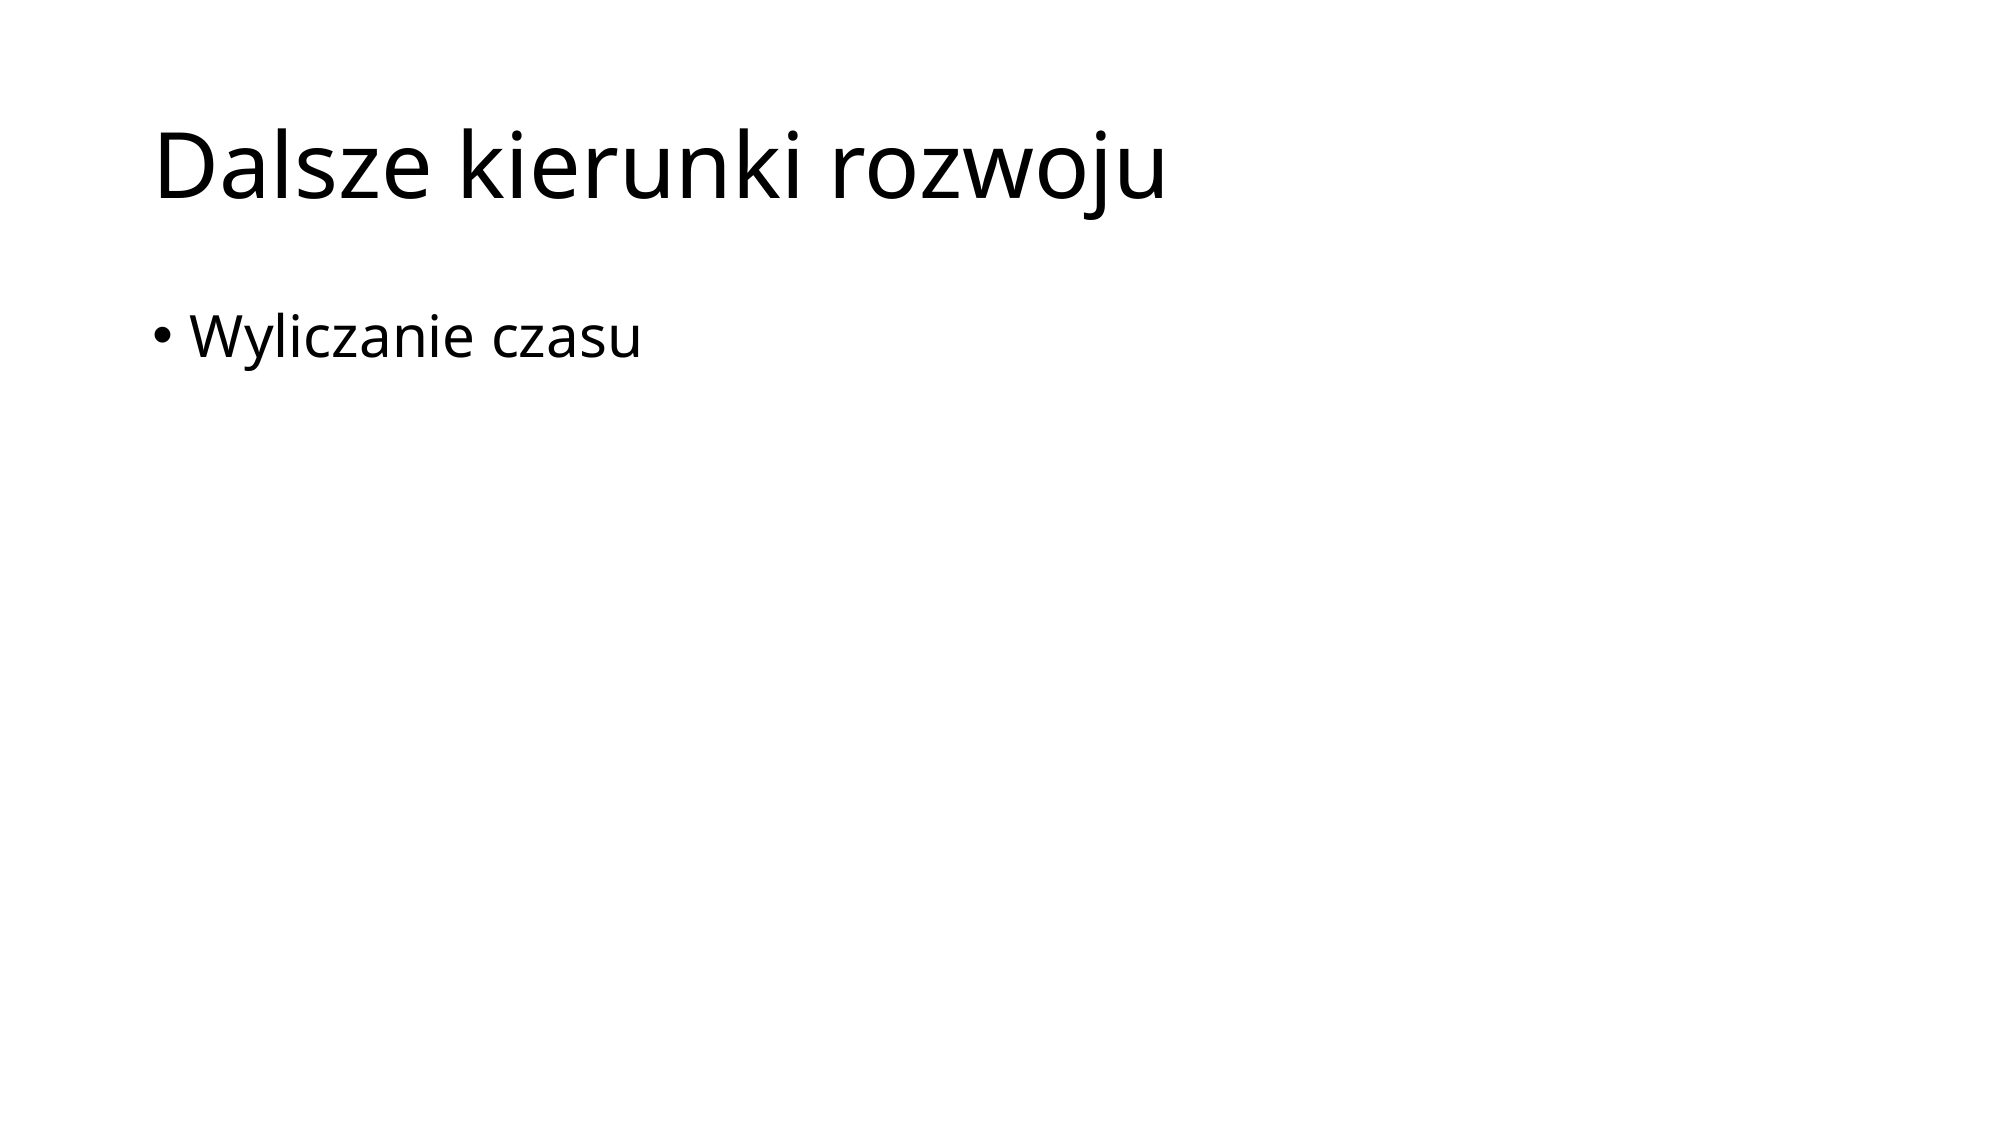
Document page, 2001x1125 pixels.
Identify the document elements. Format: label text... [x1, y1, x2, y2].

list Wyliczanie czasu [137, 299, 1863, 1014]
title Dalsze kierunki rozwoju [137, 59, 1863, 278]
